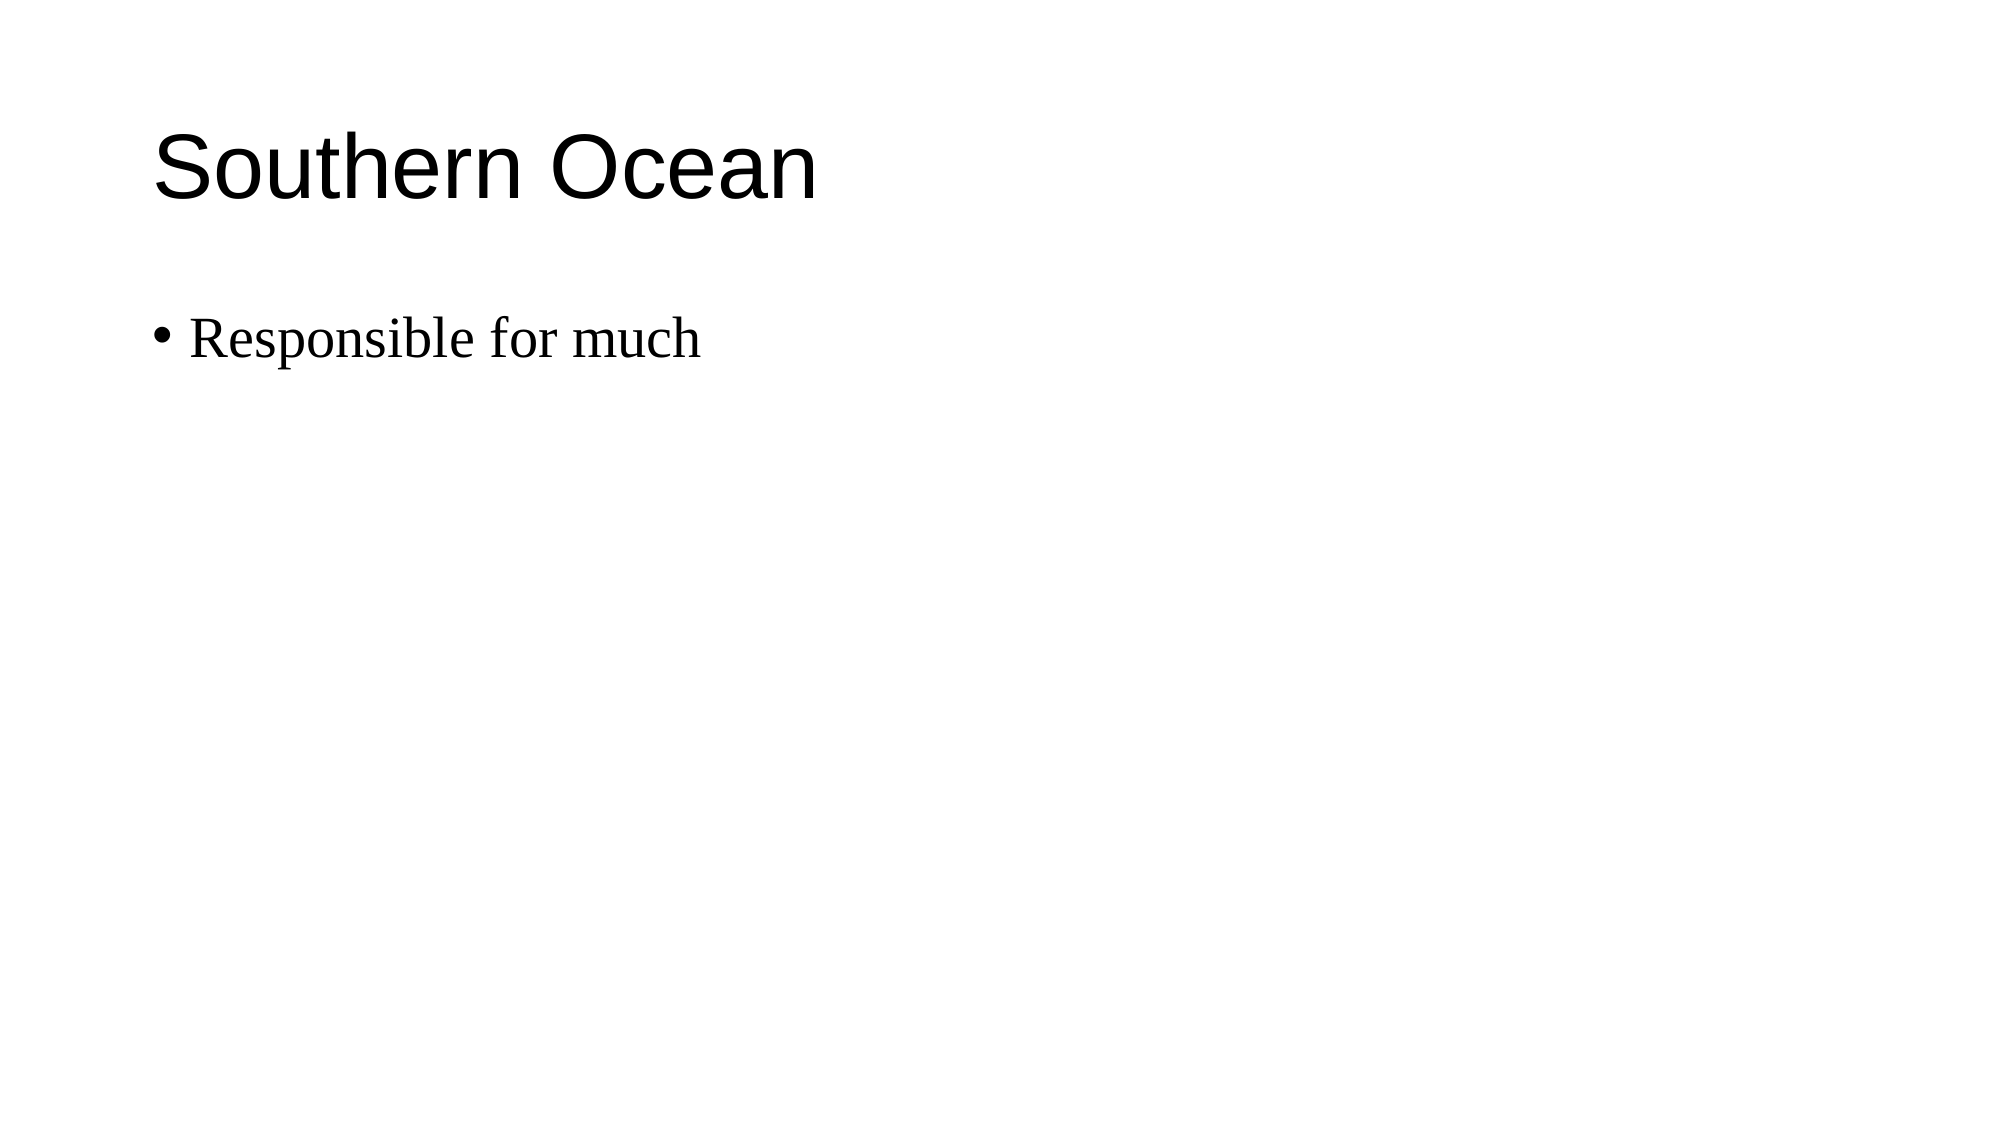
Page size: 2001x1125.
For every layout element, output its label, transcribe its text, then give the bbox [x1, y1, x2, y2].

list Responsible for much [137, 299, 1863, 1014]
title Southern Ocean [137, 59, 1863, 278]
